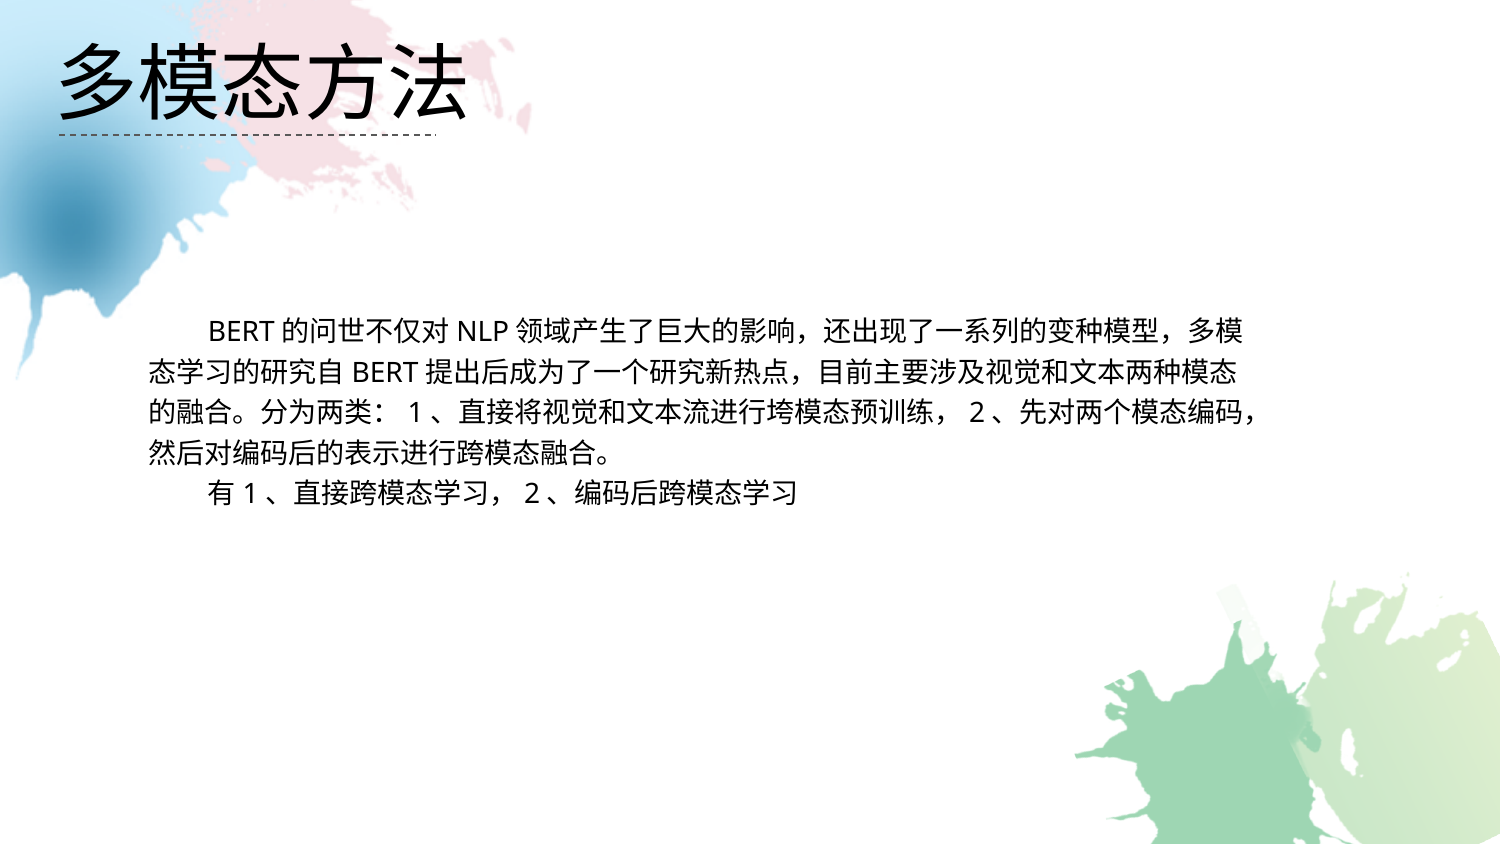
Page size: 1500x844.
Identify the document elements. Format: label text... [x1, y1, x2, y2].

text_box BERT的问世不仅对NLP领域产生了巨大的影响，还出现了一系列的变种模型，多模态学习的研究自BERT提出后成为了一个研究新热点，目前主要涉及视觉和文本两种模态的融合。分为两类：1、直接将视觉和文本流进行垮模态预训练，2、先对两个模态编码，然后对编码后的表示进行跨模态融合。 有1、直接跨模态学习，2、编码后跨模态学习 [134, 299, 1265, 517]
picture [955, 417, 1500, 844]
text_box 多模态方法 [39, 23, 486, 138]
picture [0, 0, 693, 427]
